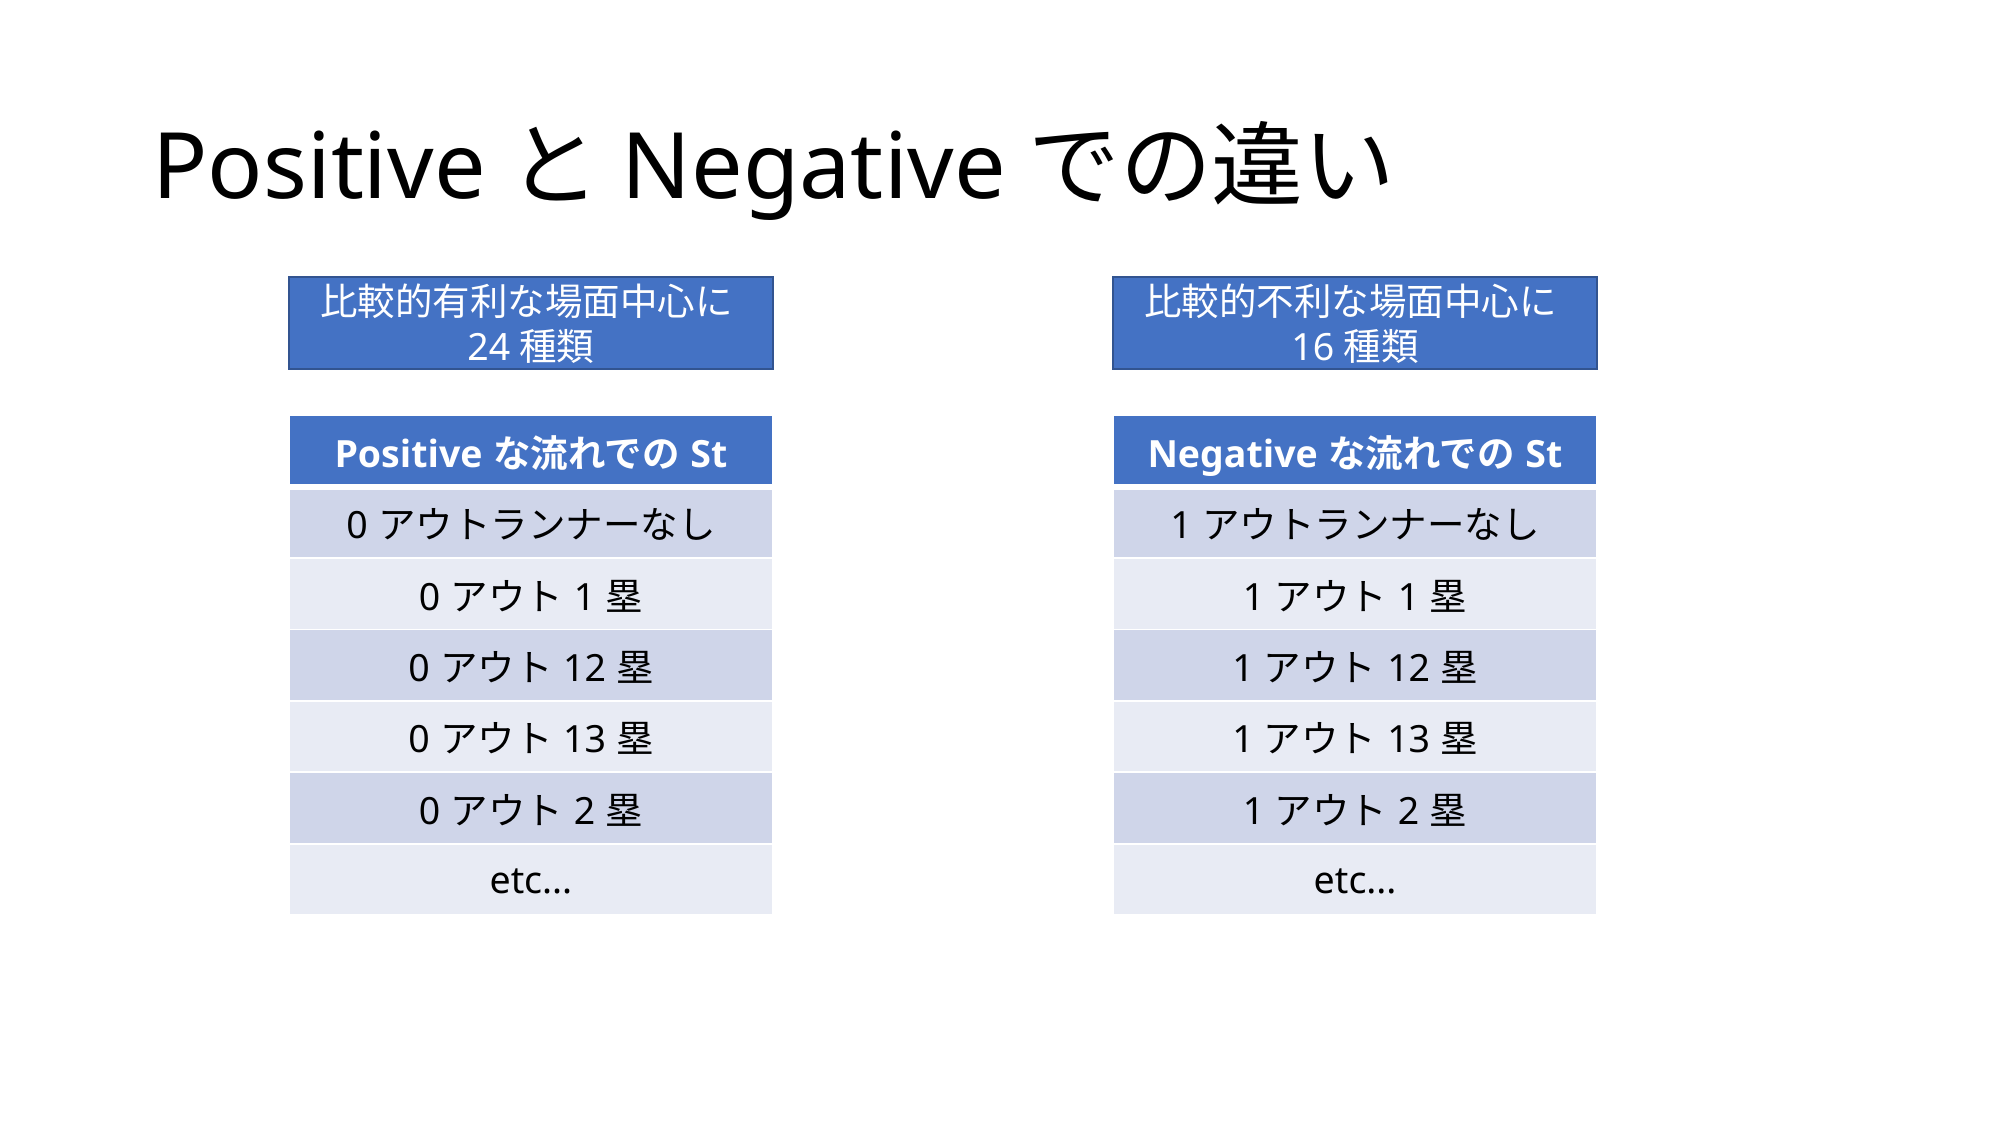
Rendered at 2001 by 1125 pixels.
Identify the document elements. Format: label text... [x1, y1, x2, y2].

table_cell 1アウト13塁 [1114, 702, 1596, 771]
table_cell 1アウト12塁 [1114, 630, 1596, 700]
title PositiveとNegativeでの違い [137, 59, 1863, 278]
table_cell 1アウト1塁 [1114, 559, 1596, 629]
table_cell 0アウト1塁 [290, 559, 772, 629]
table_cell etc... [290, 845, 772, 914]
table_cell 0アウト12塁 [290, 630, 772, 700]
table_cell 1アウトランナーなし [1114, 490, 1596, 557]
table_header Negativeな流れでのSt [1114, 416, 1596, 484]
table_cell etc... [1114, 845, 1596, 914]
table_header Positiveな流れでのSt [290, 416, 772, 484]
table_cell 1アウト2塁 [1114, 773, 1596, 843]
table_cell 0アウト2塁 [290, 773, 772, 843]
table_cell 0アウトランナーなし [290, 490, 772, 557]
text_box 比較的不利な場面中心に16種類 [1112, 276, 1598, 370]
text_box 比較的有利な場面中心に24種類 [288, 276, 774, 370]
table_cell 0アウト13塁 [290, 702, 772, 771]
